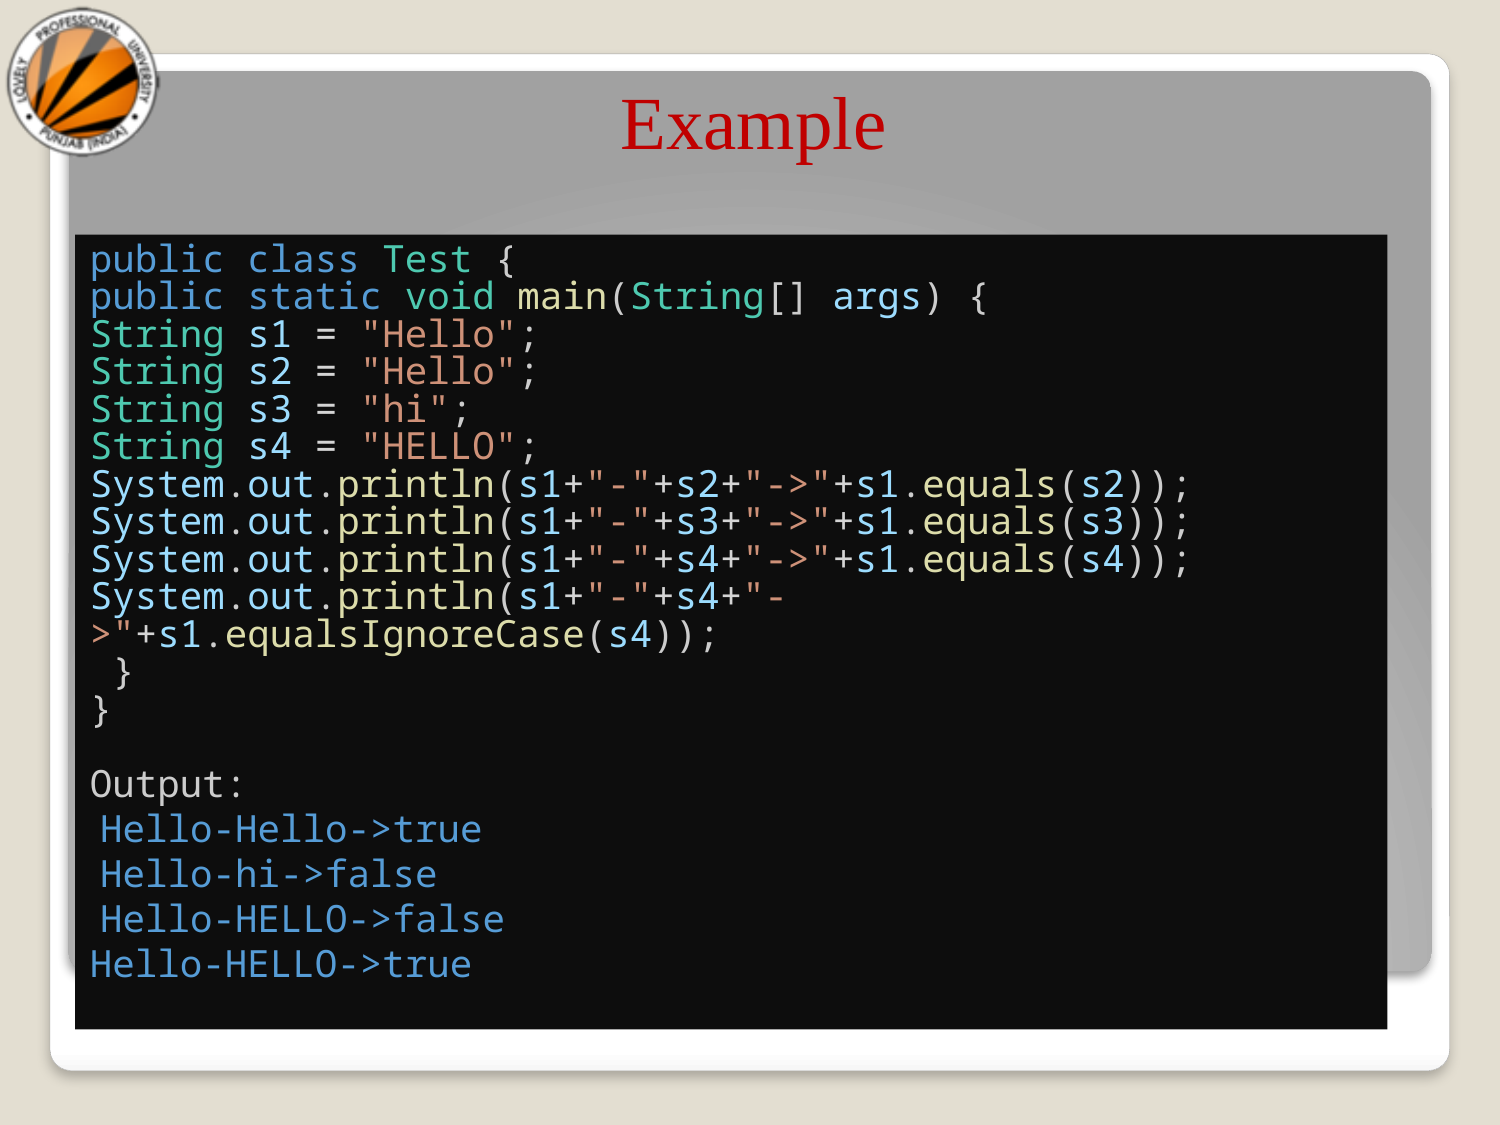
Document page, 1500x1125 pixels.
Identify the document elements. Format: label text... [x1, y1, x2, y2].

picture [0, 0, 163, 163]
title Example [164, 0, 1425, 173]
text_box public class Test { public static void main(String[] args) { String s1 = "Hello"; String s2 = "Hello"; String s3 = "hi"; String s4 = "HELLO"; System.out.println(s1+"-"+s2+"->"+s1.equals(s2)); System.out.println(s1+"-"+s3+"->"+s1.equals(s3)); System.out.println(s1+"-"+s4+"->"+s1.equals(s4)); System.out.println(s1+"-"+s4+"->"+s1.equalsIgnoreCase(s4)); } } Output: Hello-Hello->true Hello-hi->false Hello-HELLO->false Hello-HELLO->true [75, 234, 1388, 1030]
